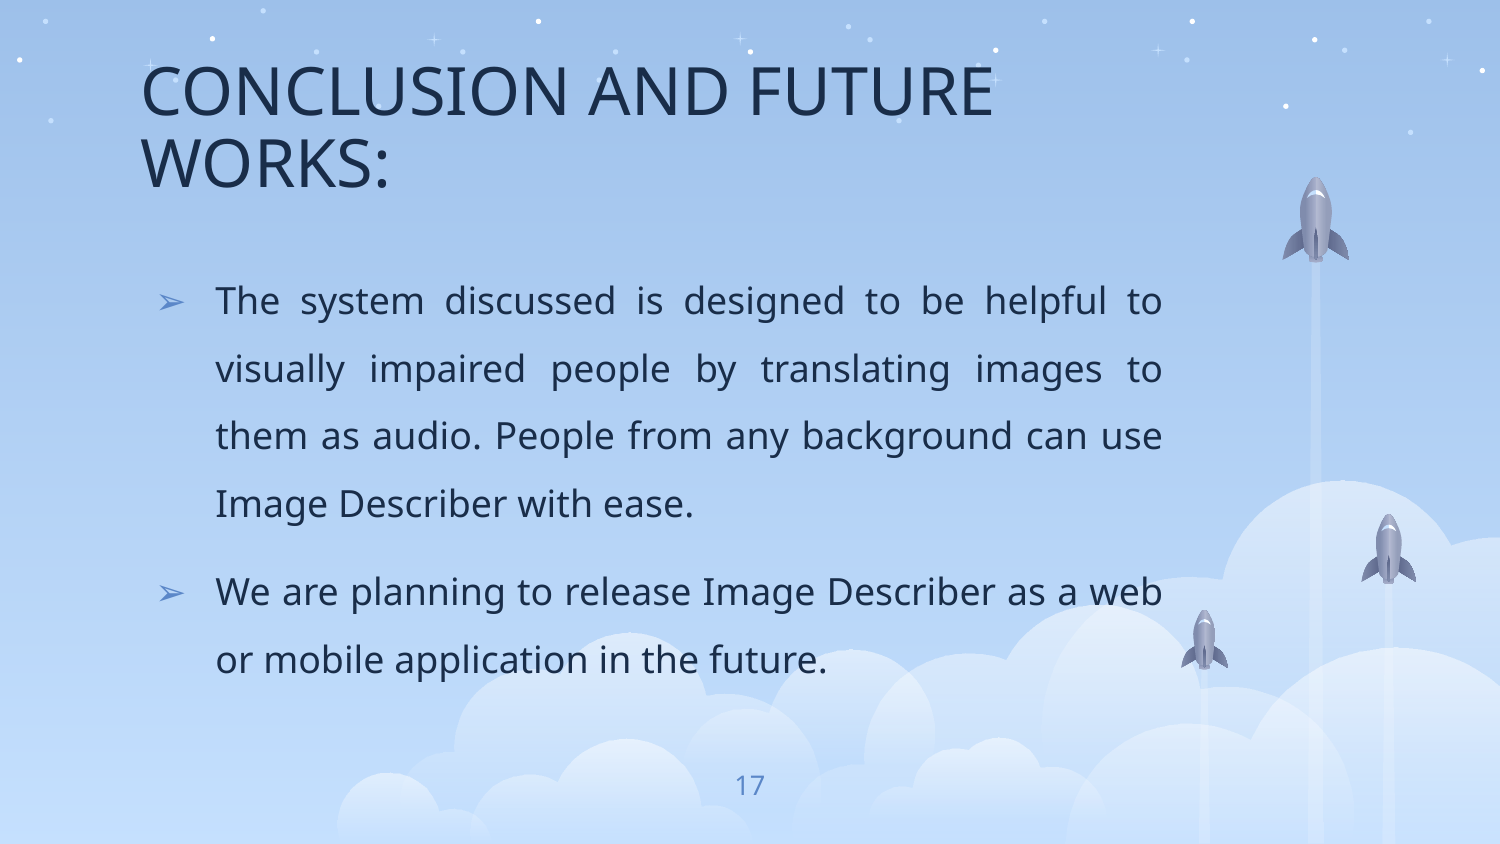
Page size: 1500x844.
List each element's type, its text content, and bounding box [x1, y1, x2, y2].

title CONCLUSION AND FUTURE WORKS: [140, 137, 1165, 203]
list The system discussed is designed to be helpful to visually impaired people by translating images to them as audio. People from any background can use Image Describer with ease. We are planning to release Image Describer as a web or mobile application in the future. [140, 254, 1165, 720]
slide_number 17 [705, 754, 795, 819]
